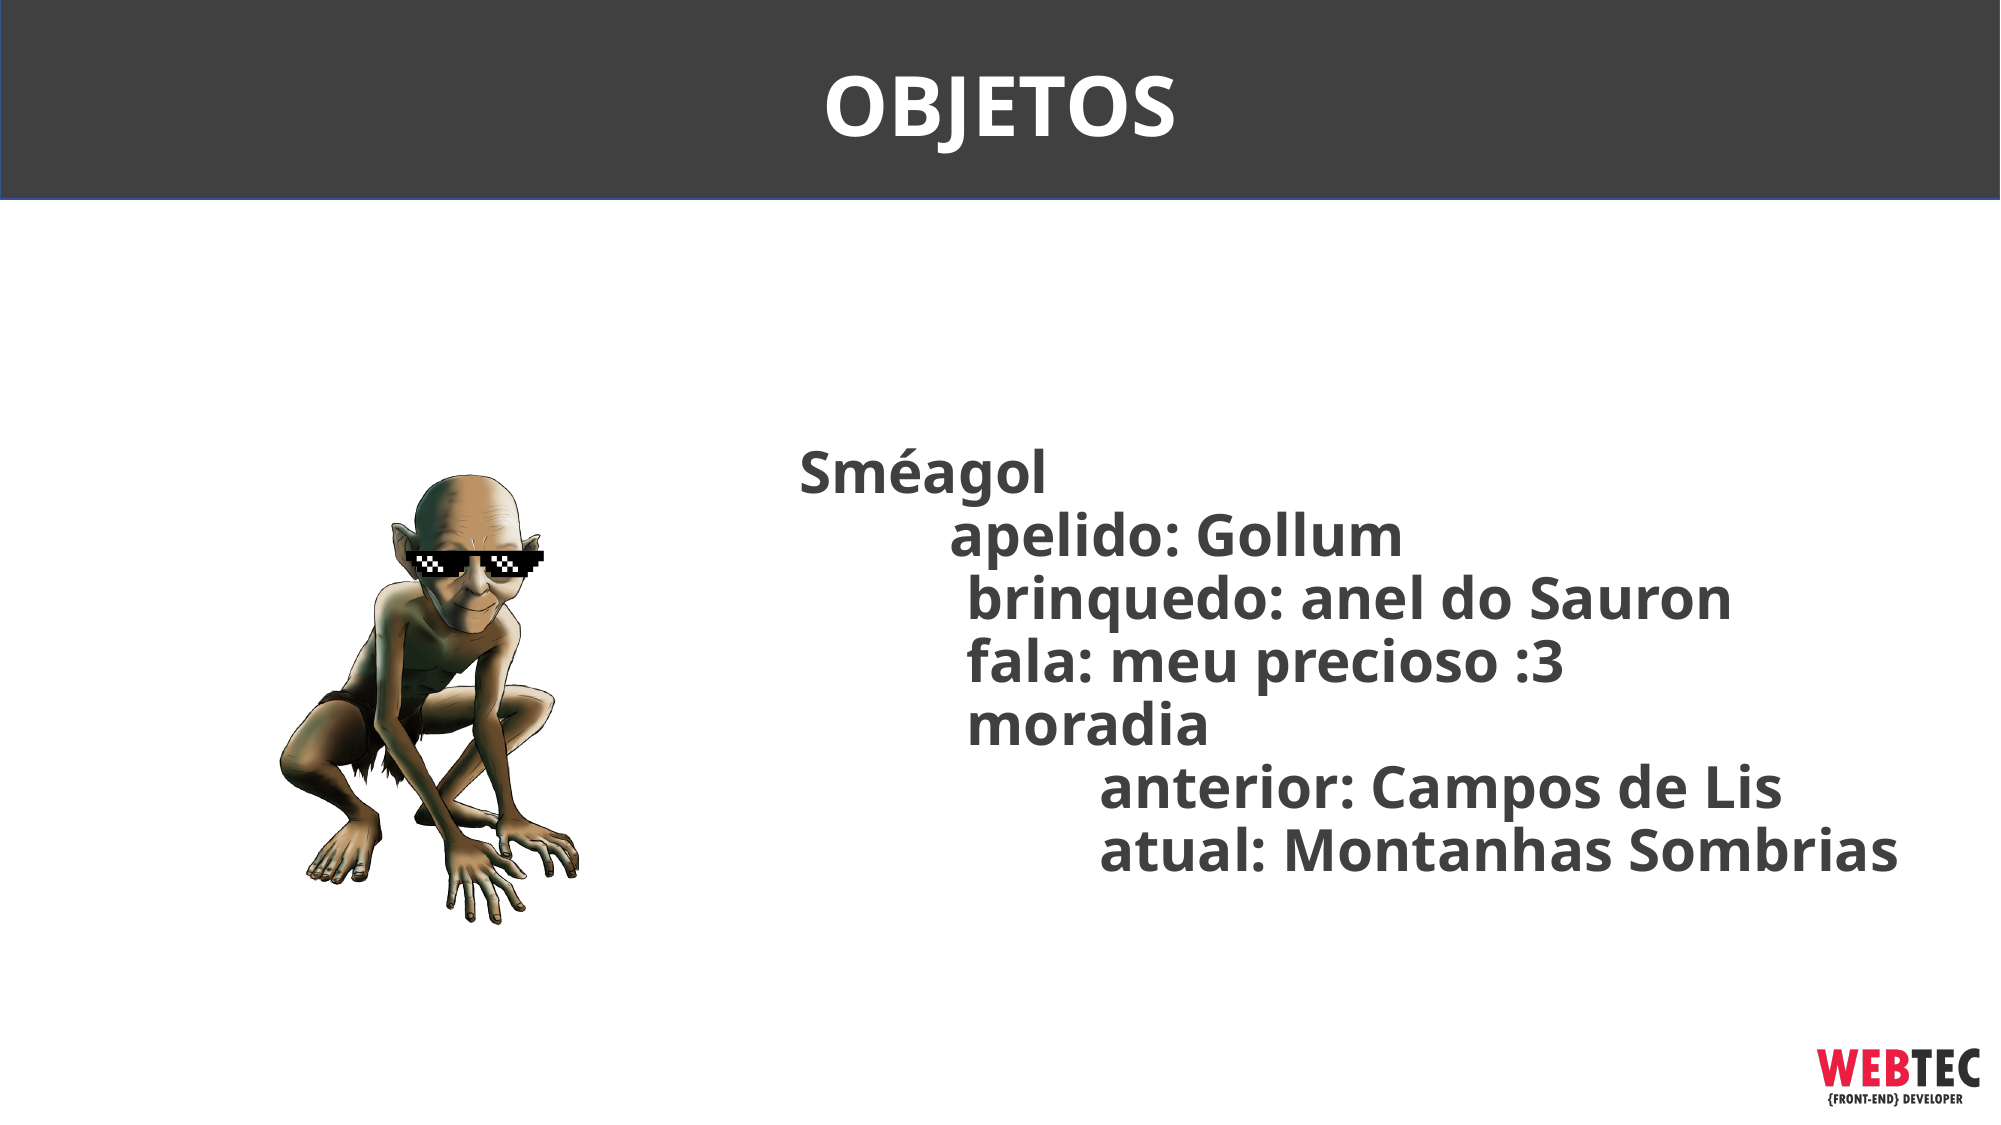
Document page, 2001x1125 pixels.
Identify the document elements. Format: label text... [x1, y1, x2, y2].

list Sméagol apelido: Gollum brinquedo: anel do Sauron fala: meu precioso :3 moradia anterior: Campos de Lis atual: Montanhas Sombrias [784, 436, 1963, 930]
picture [1797, 1043, 2000, 1113]
title OBJETOS [137, 40, 1863, 180]
picture [236, 415, 622, 930]
text_box [0, 0, 2000, 200]
